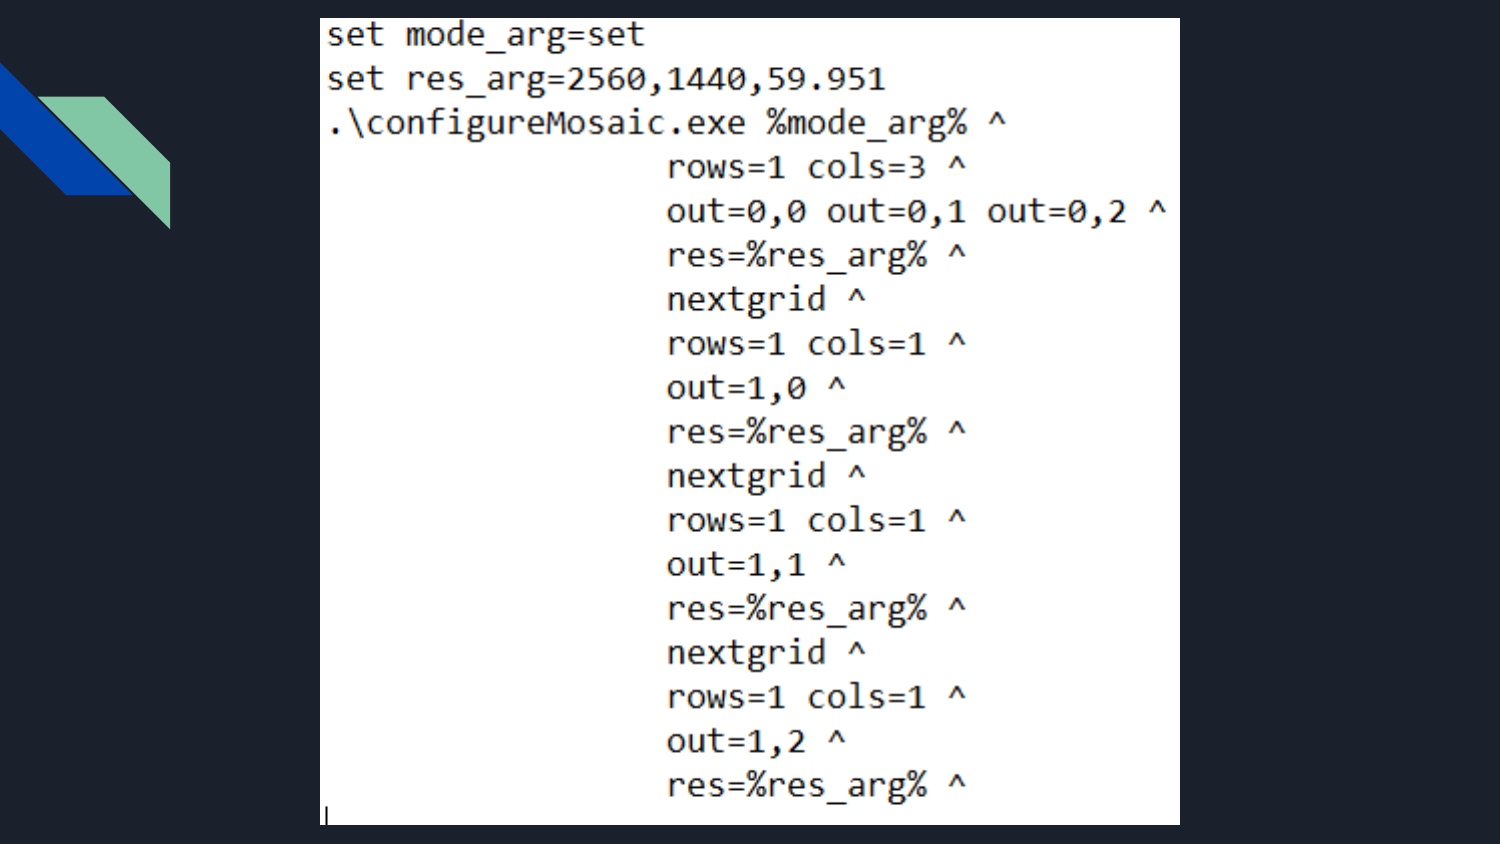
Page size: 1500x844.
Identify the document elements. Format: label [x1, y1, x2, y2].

picture [319, 18, 1181, 826]
